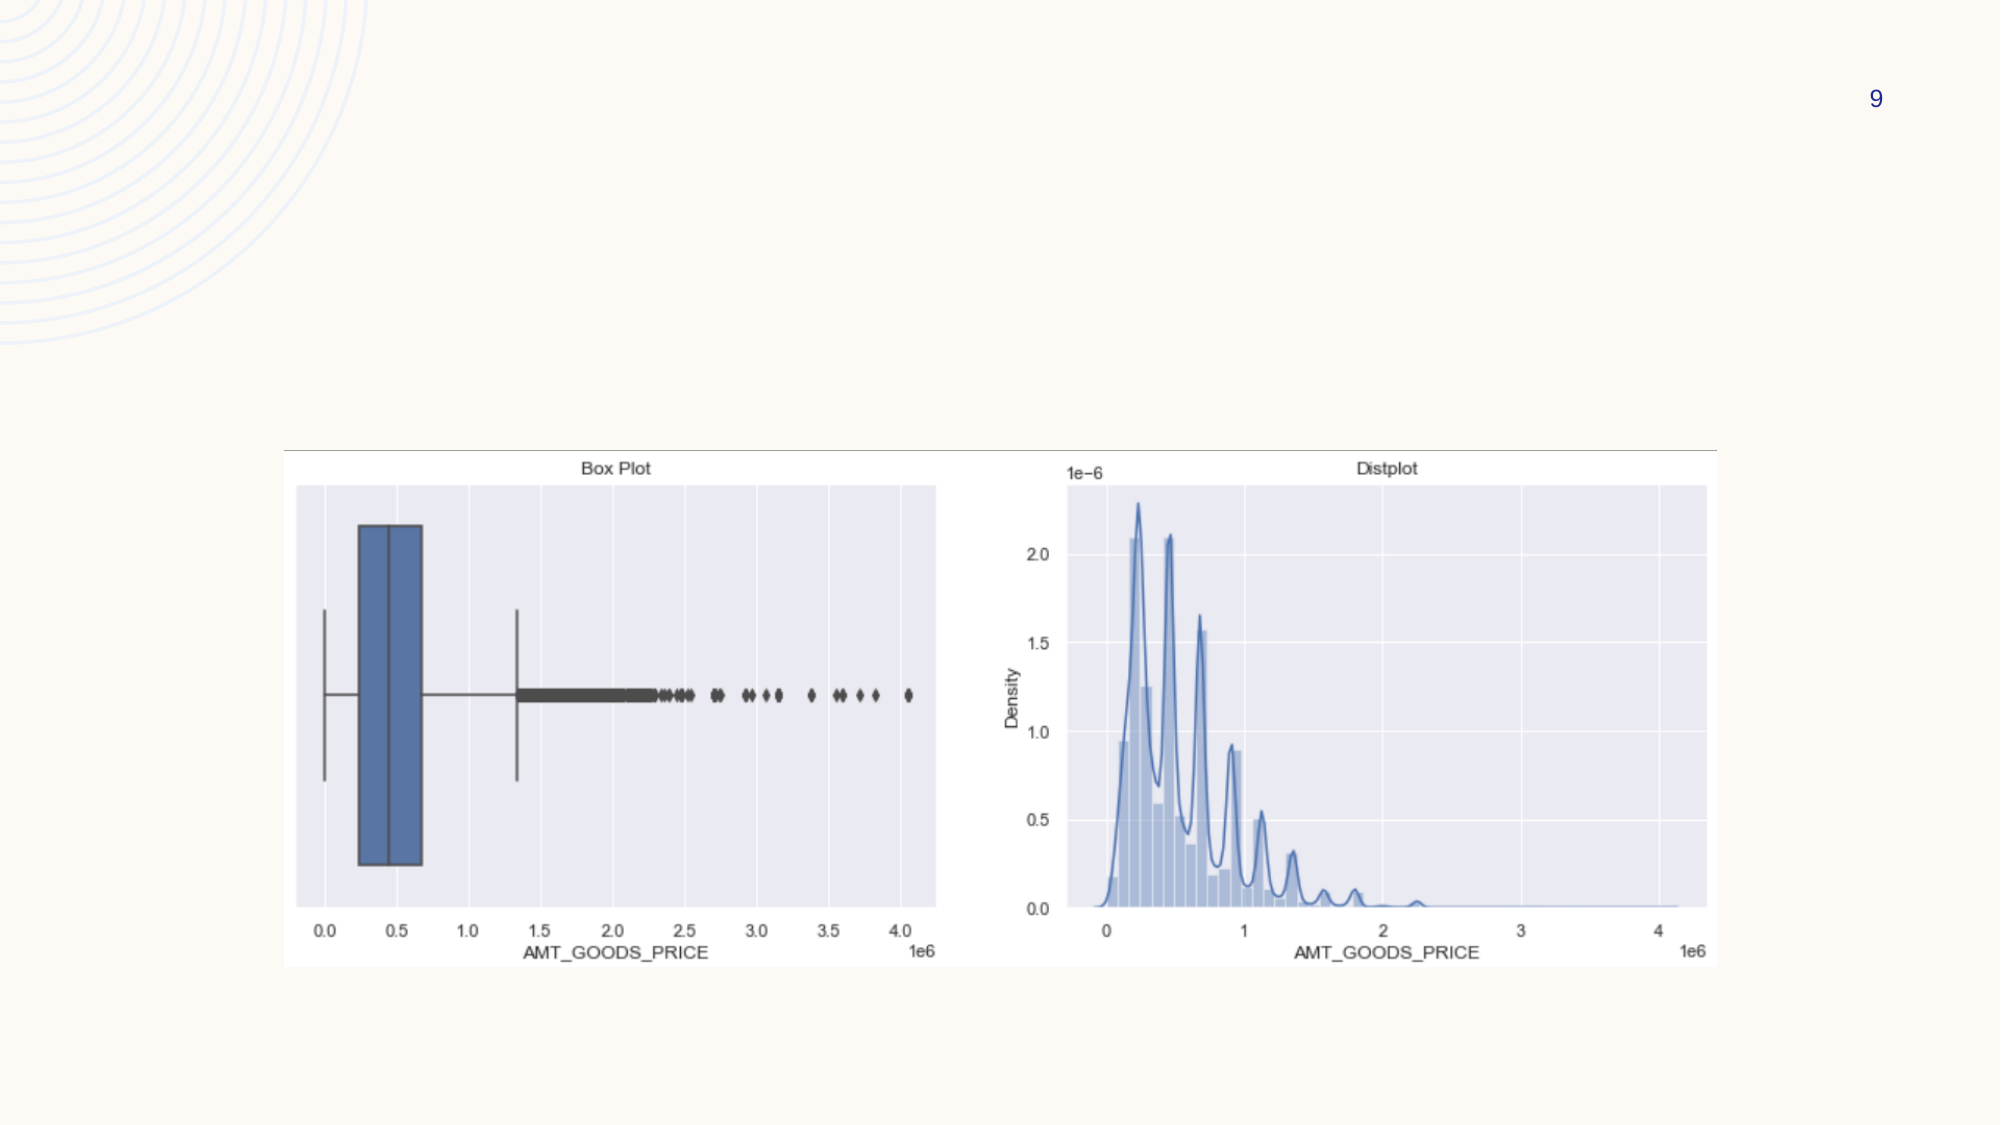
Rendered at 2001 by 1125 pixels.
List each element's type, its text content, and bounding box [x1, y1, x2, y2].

slide_number 9 [1795, 75, 1958, 120]
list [284, 450, 1717, 968]
